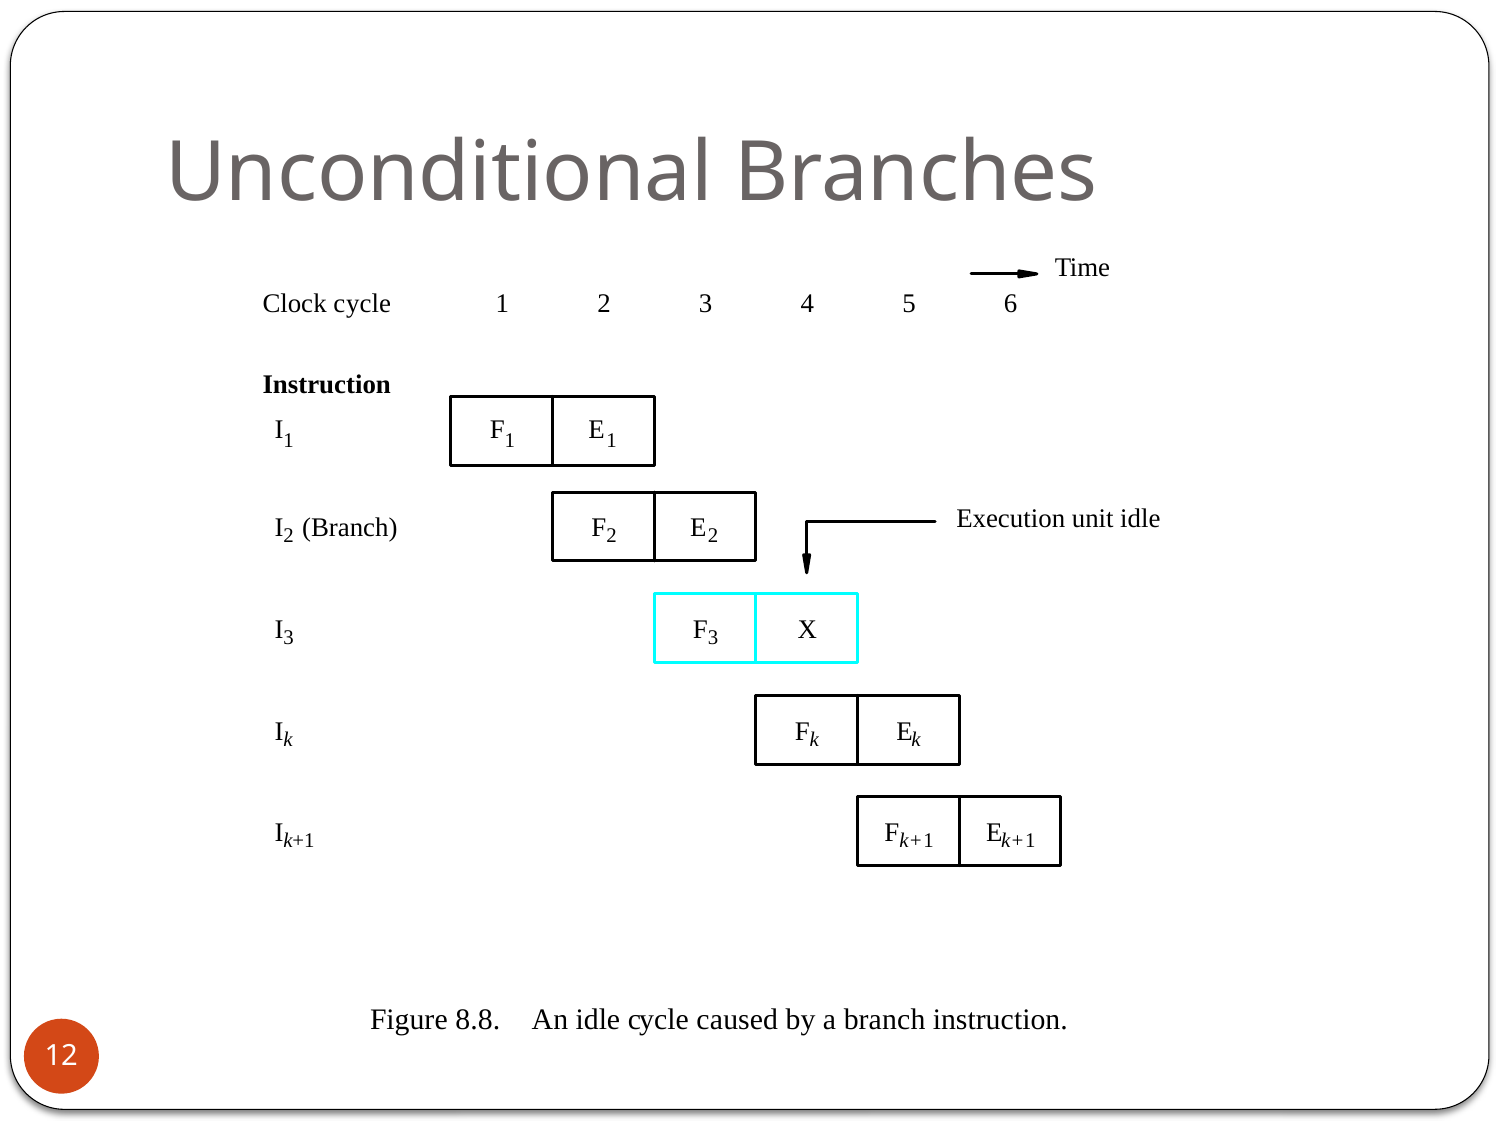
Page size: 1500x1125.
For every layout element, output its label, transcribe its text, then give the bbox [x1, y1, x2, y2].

title Unconditional Branches [149, 44, 1426, 233]
slide_number 12 [23, 1018, 99, 1094]
picture [262, 249, 1163, 1064]
